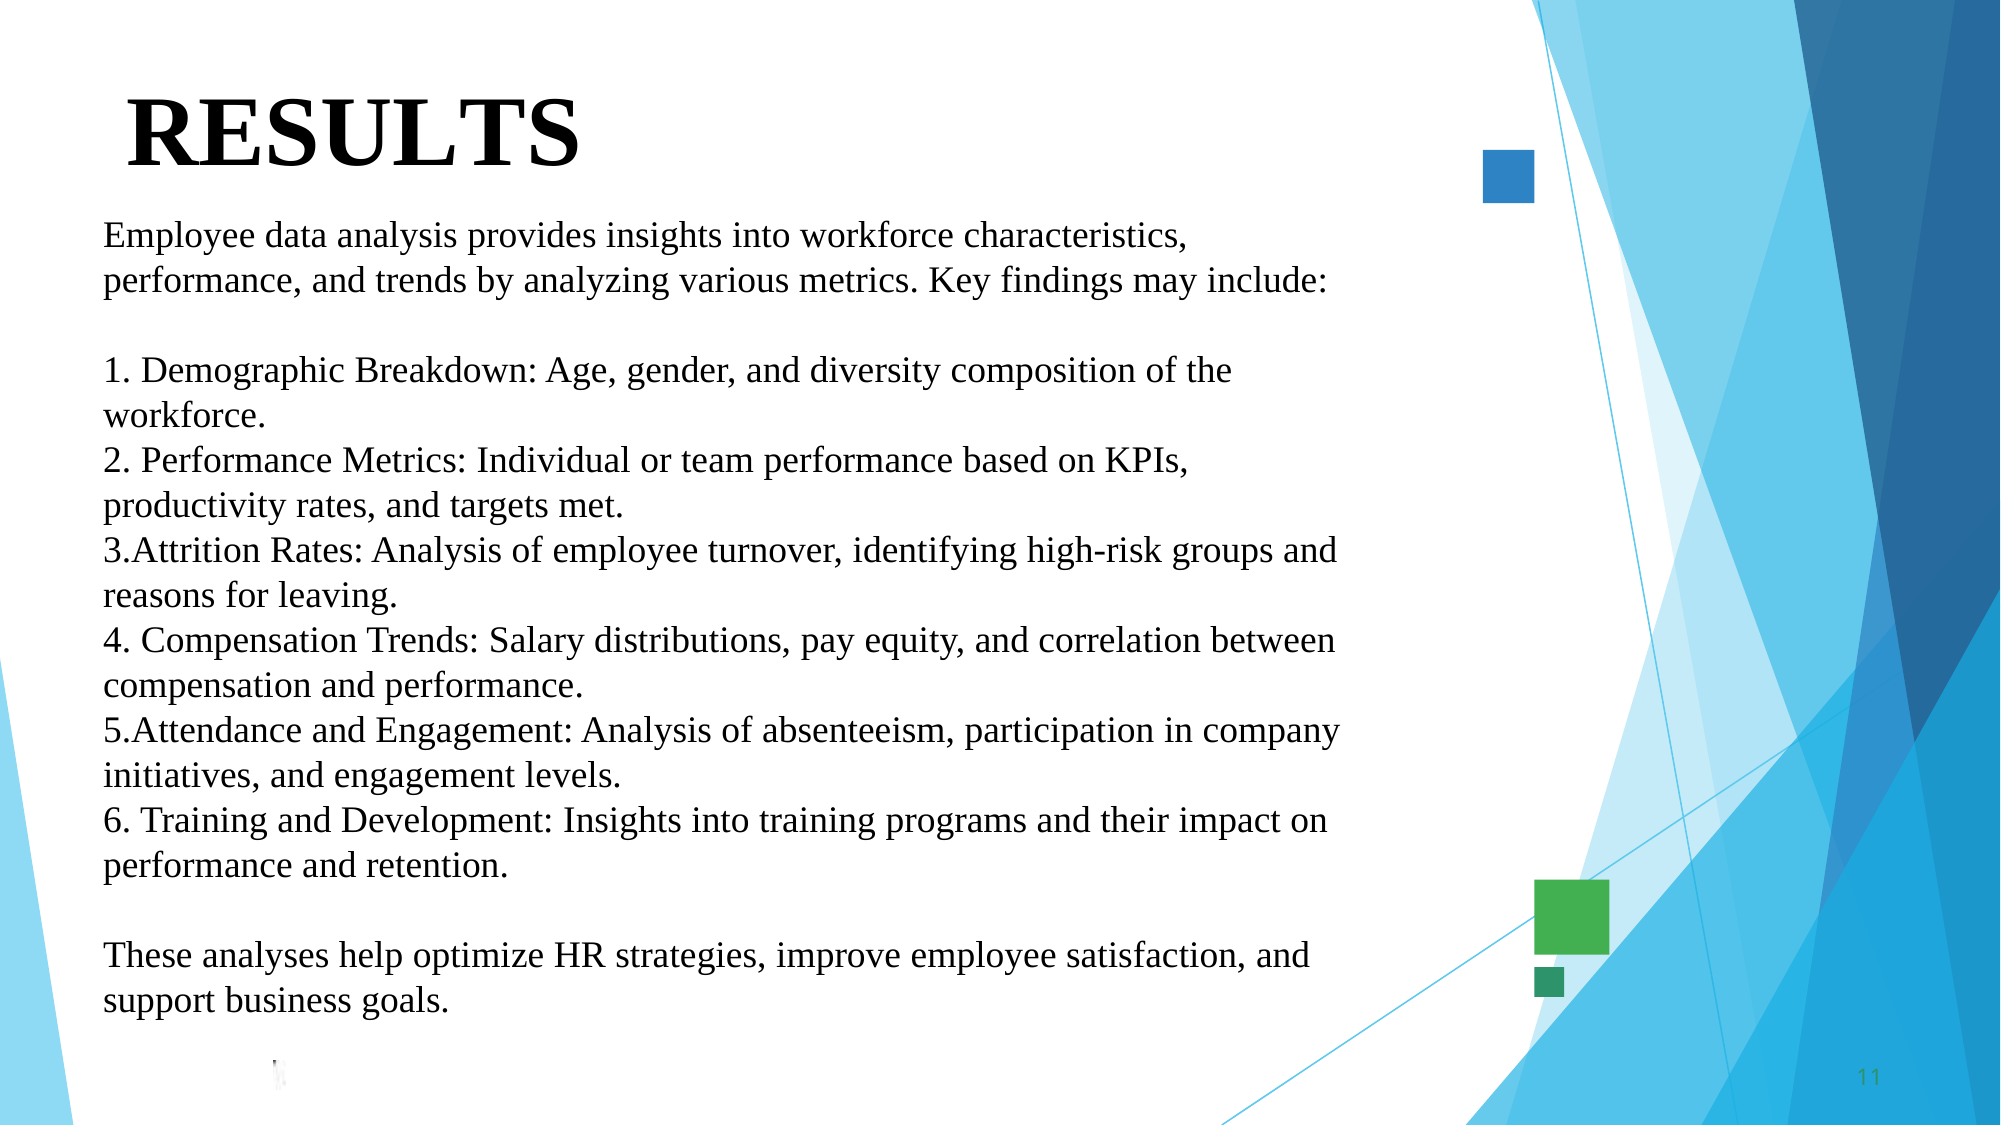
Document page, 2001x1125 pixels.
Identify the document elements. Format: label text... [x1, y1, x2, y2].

text_box Employee data analysis provides insights into workforce characteristics, performance, and trends by analyzing various metrics. Key findings may include: 1. Demographic Breakdown: Age, gender, and diversity composition of the workforce. 2. Performance Metrics: Individual or team performance based on KPIs, productivity rates, and targets met. 3.Attrition Rates: Analysis of employee turnover, identifying high-risk groups and reasons for leaving. 4. Compensation Trends: Salary distributions, pay equity, and correlation between compensation and performance. 5.Attendance and Engagement: Analysis of absenteeism, participation in company initiatives, and engagement levels. 6. Training and Development: Insights into training programs and their impact on performance and retention. These analyses help optimize HR strategies, improve employee satisfaction, and support business goals. [88, 203, 1376, 1028]
picture [273, 1060, 287, 1091]
text_box [1534, 967, 1565, 997]
title RESULTS [123, 63, 688, 203]
text_box 11 [1849, 1061, 1888, 1095]
text_box [1482, 149, 1535, 204]
text_box [1534, 879, 1610, 955]
